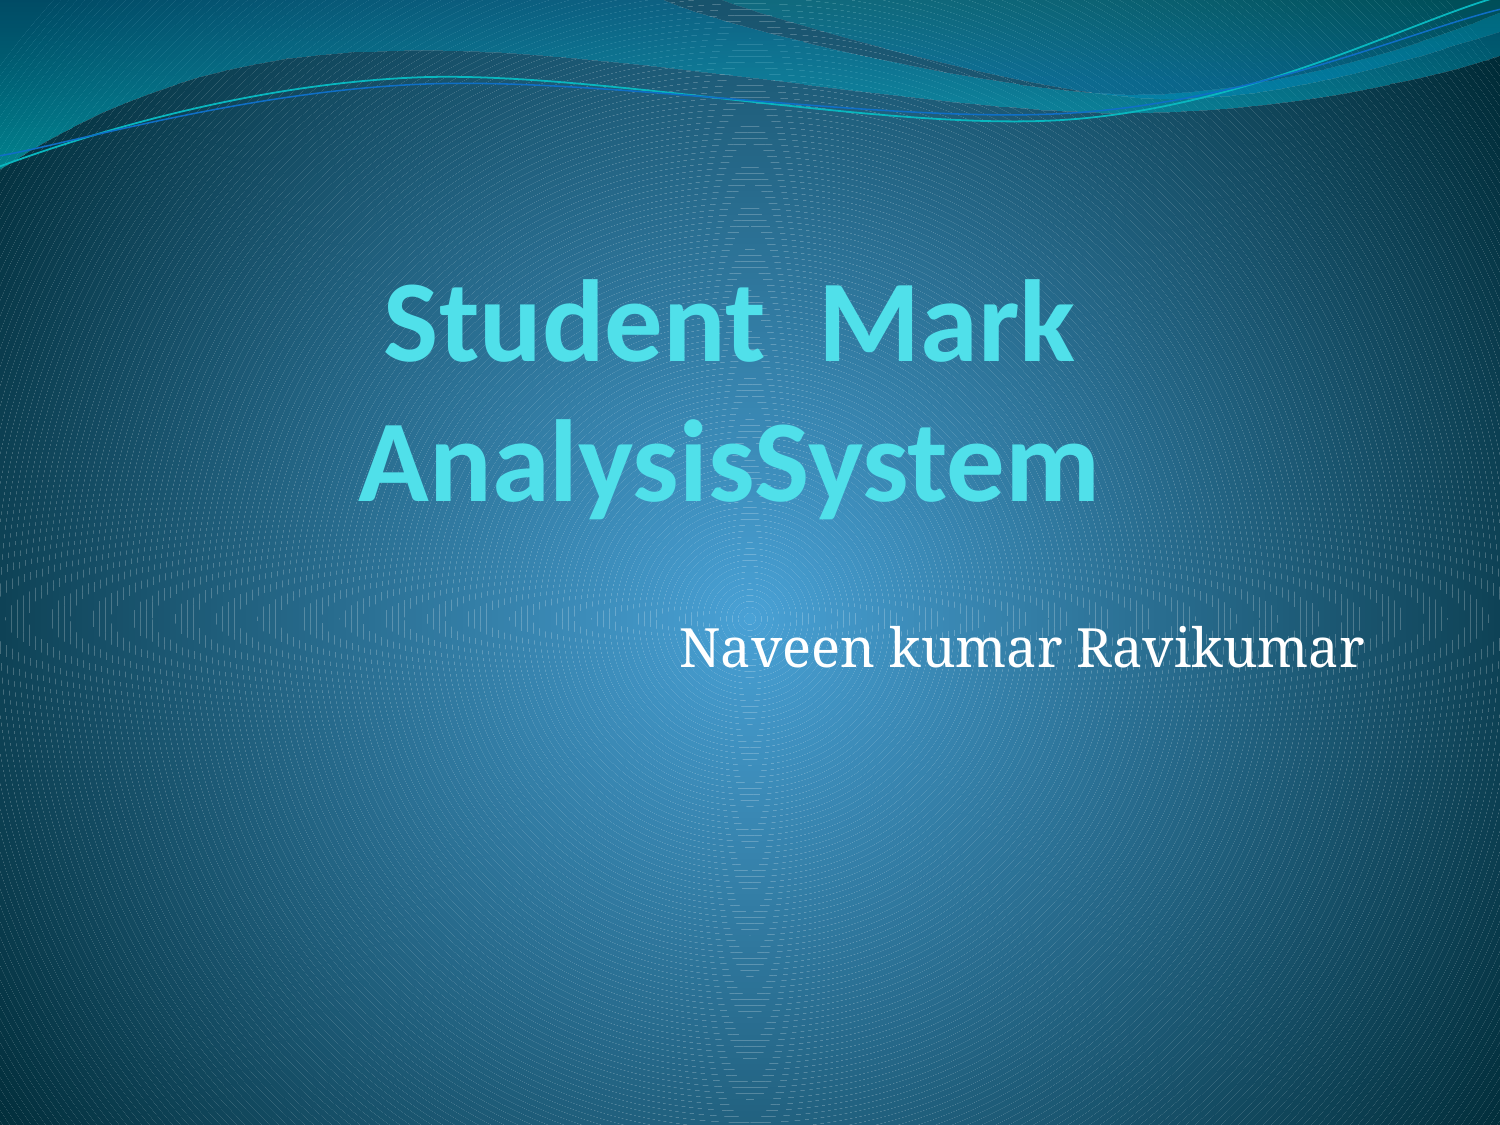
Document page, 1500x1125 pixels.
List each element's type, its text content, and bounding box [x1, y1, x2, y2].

subtitle Naveen kumar Ravikumar [87, 529, 1376, 818]
title Student Mark AnalysisSystem [87, 224, 1376, 525]
